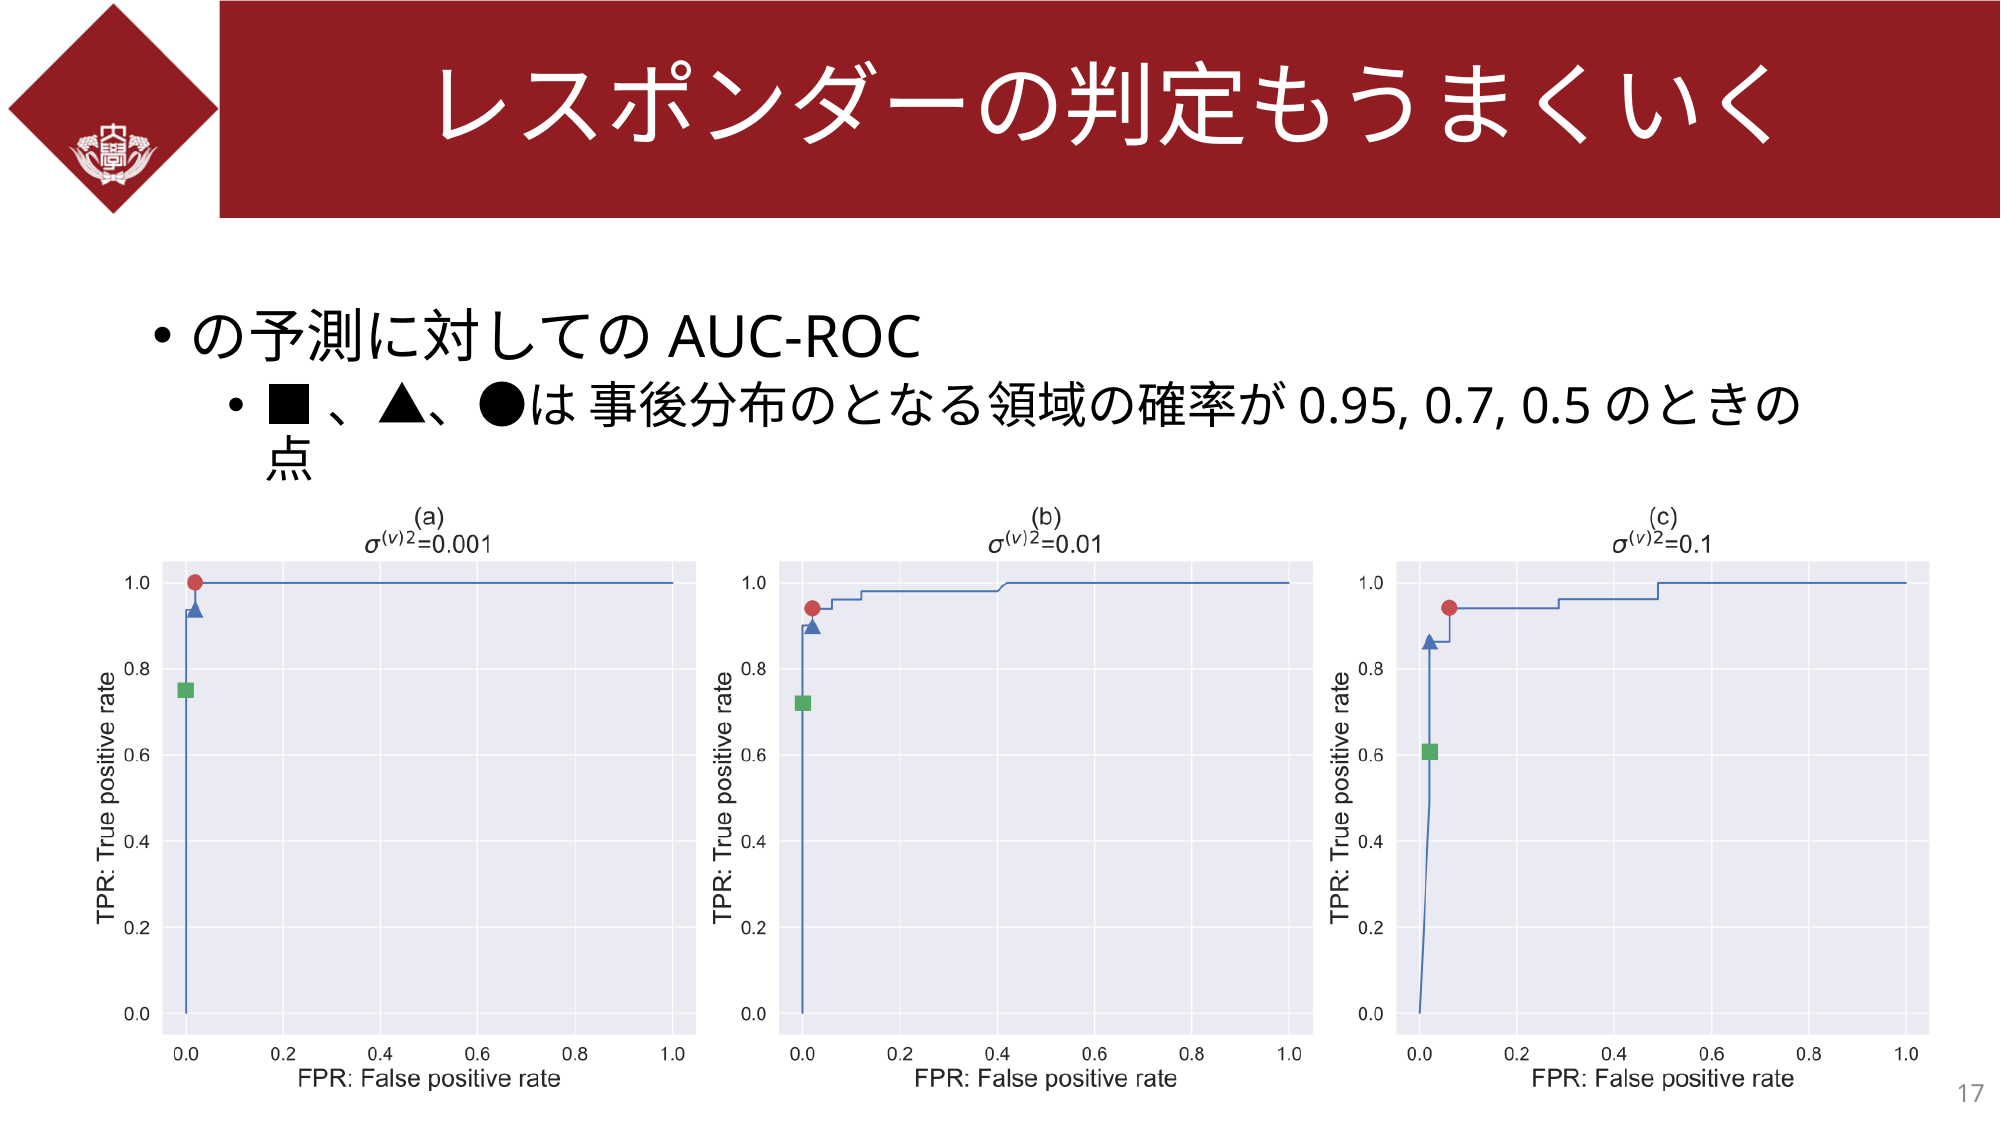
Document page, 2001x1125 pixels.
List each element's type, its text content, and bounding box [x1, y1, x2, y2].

picture [87, 497, 1937, 1099]
picture [0, 0, 224, 221]
title レスポンダーの判定もうまくいく [219, 0, 2000, 218]
slide_number 17 [1550, 1064, 2000, 1125]
